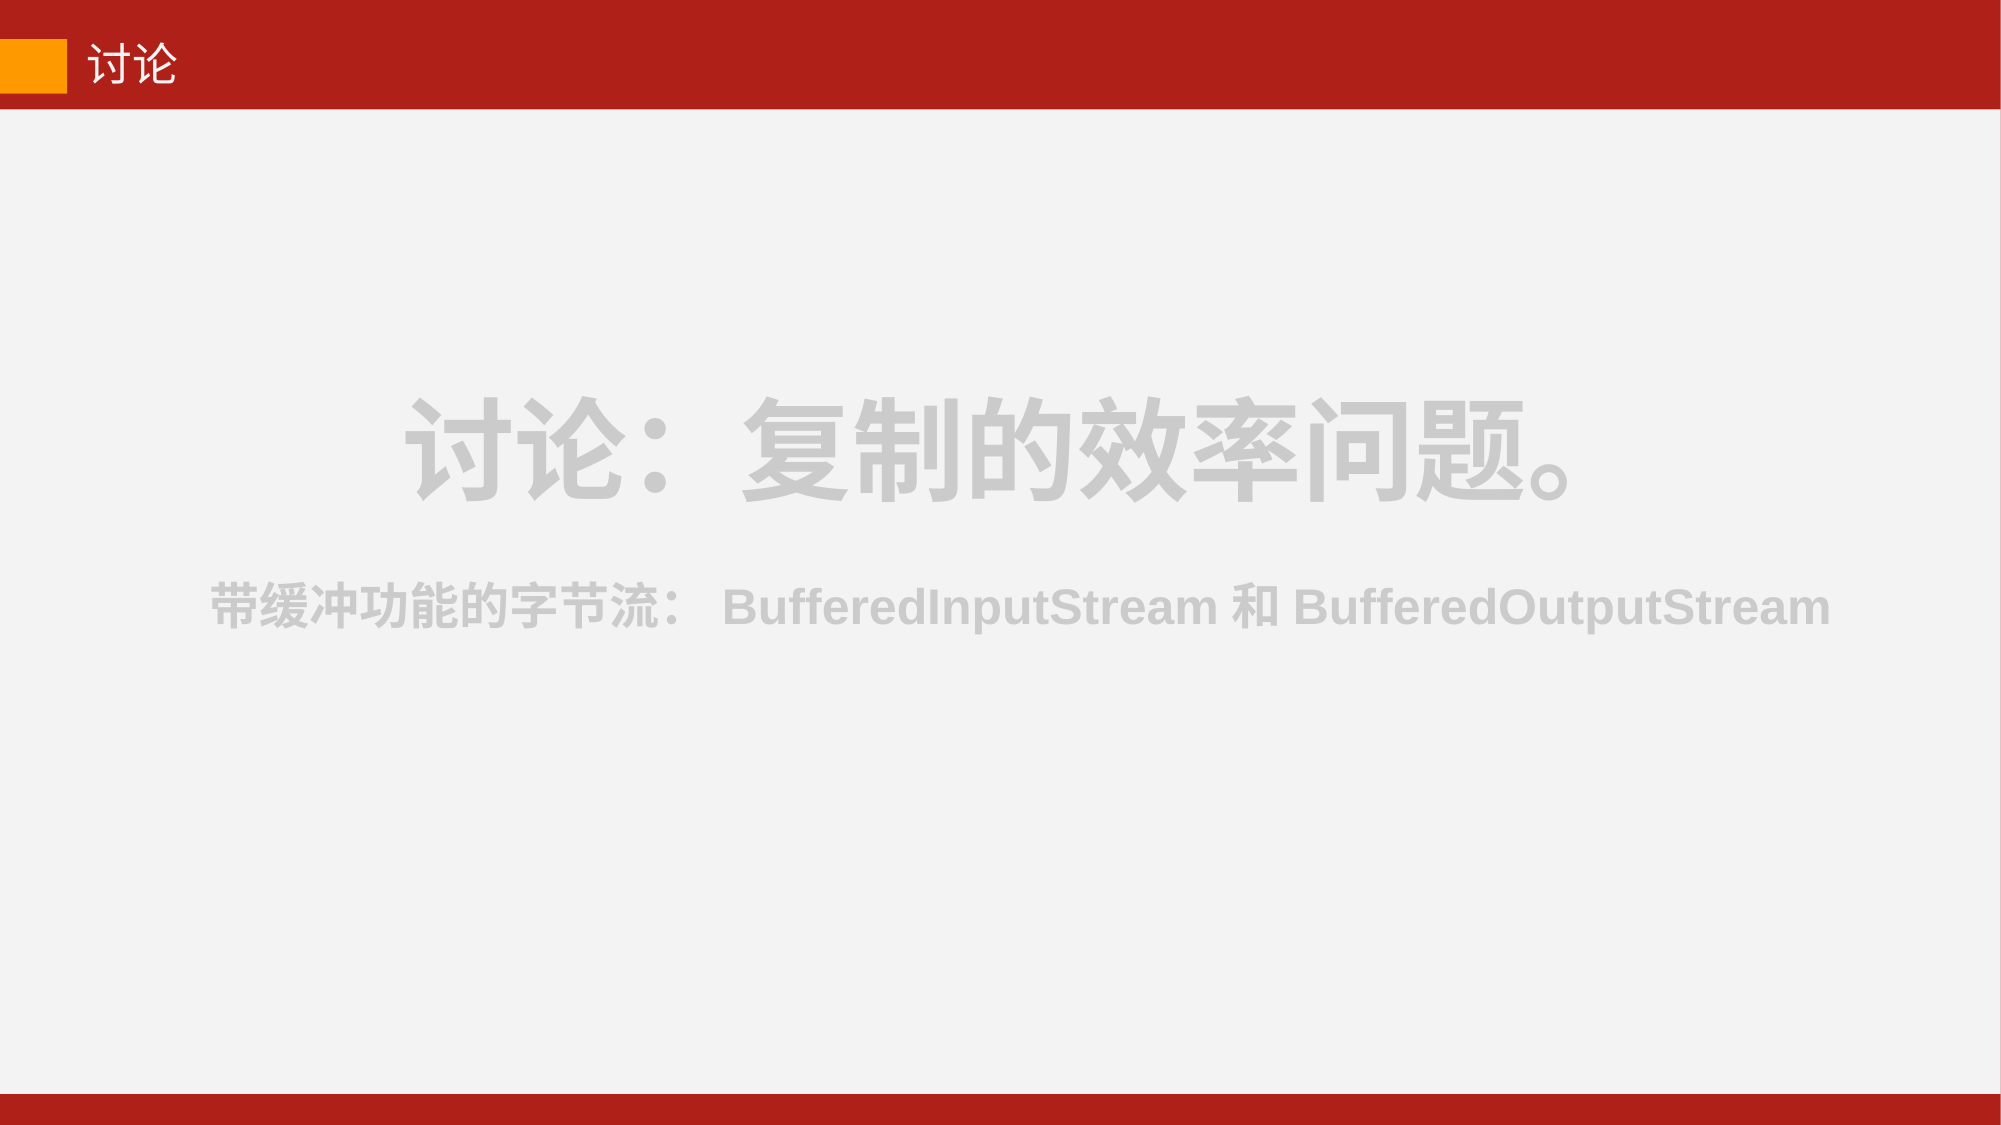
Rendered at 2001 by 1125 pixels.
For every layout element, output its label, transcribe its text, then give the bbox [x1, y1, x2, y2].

text_box [0, 39, 68, 94]
text_box 讨论：复制的效率问题。 带缓冲功能的字节流：BufferedInputStream和BufferedOutputStream [194, 372, 1847, 643]
text_box [0, 109, 2001, 1094]
text_box 讨论 [72, 28, 194, 99]
